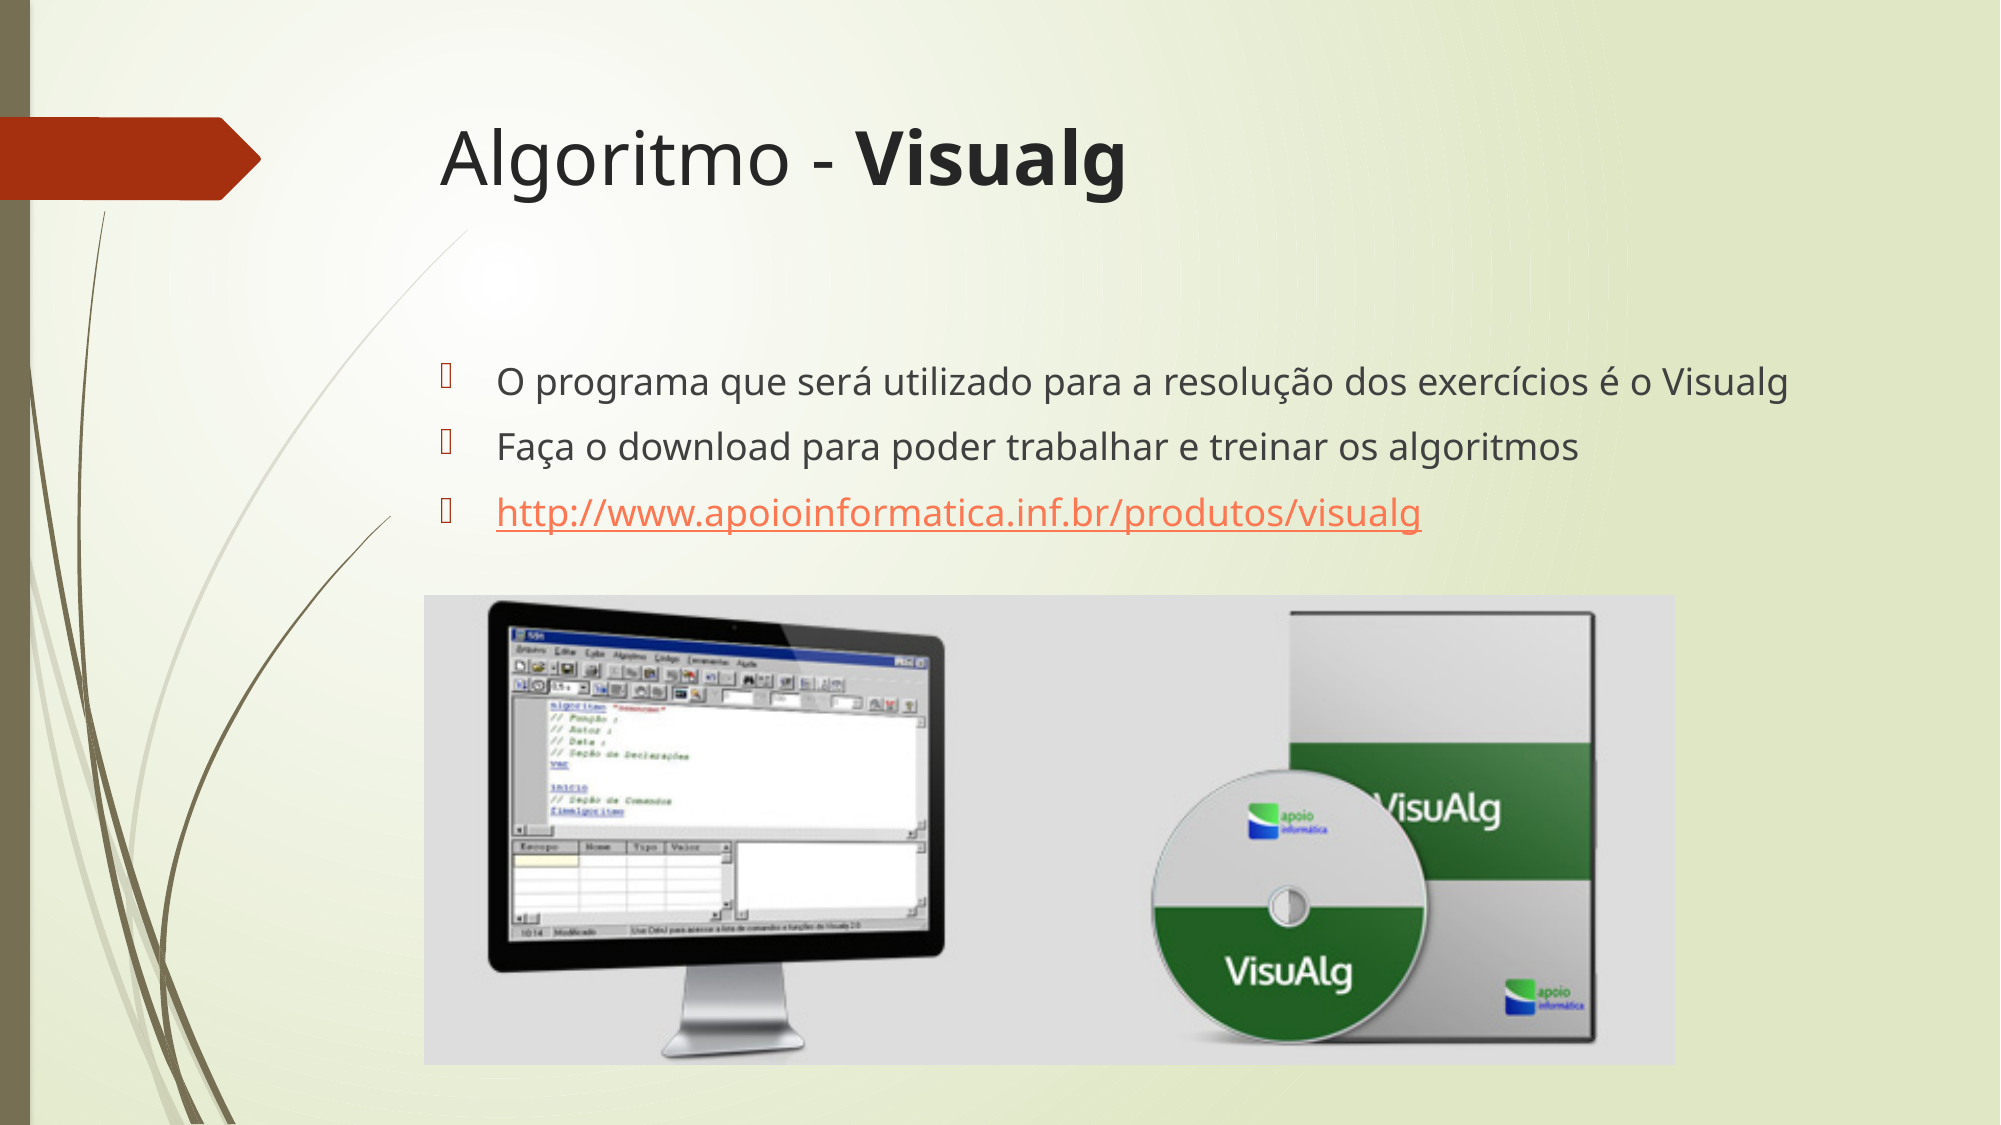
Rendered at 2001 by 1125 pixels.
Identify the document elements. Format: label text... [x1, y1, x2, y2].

list O programa que será utilizado para a resolução dos exercícios é o Visualg Faça o download para poder trabalhar e treinar os algoritmos http://www.apoioinformatica.inf.br/produtos/visualg [424, 350, 1888, 970]
title Algoritmo - Visualg [425, 102, 1888, 313]
picture [424, 595, 1675, 1065]
